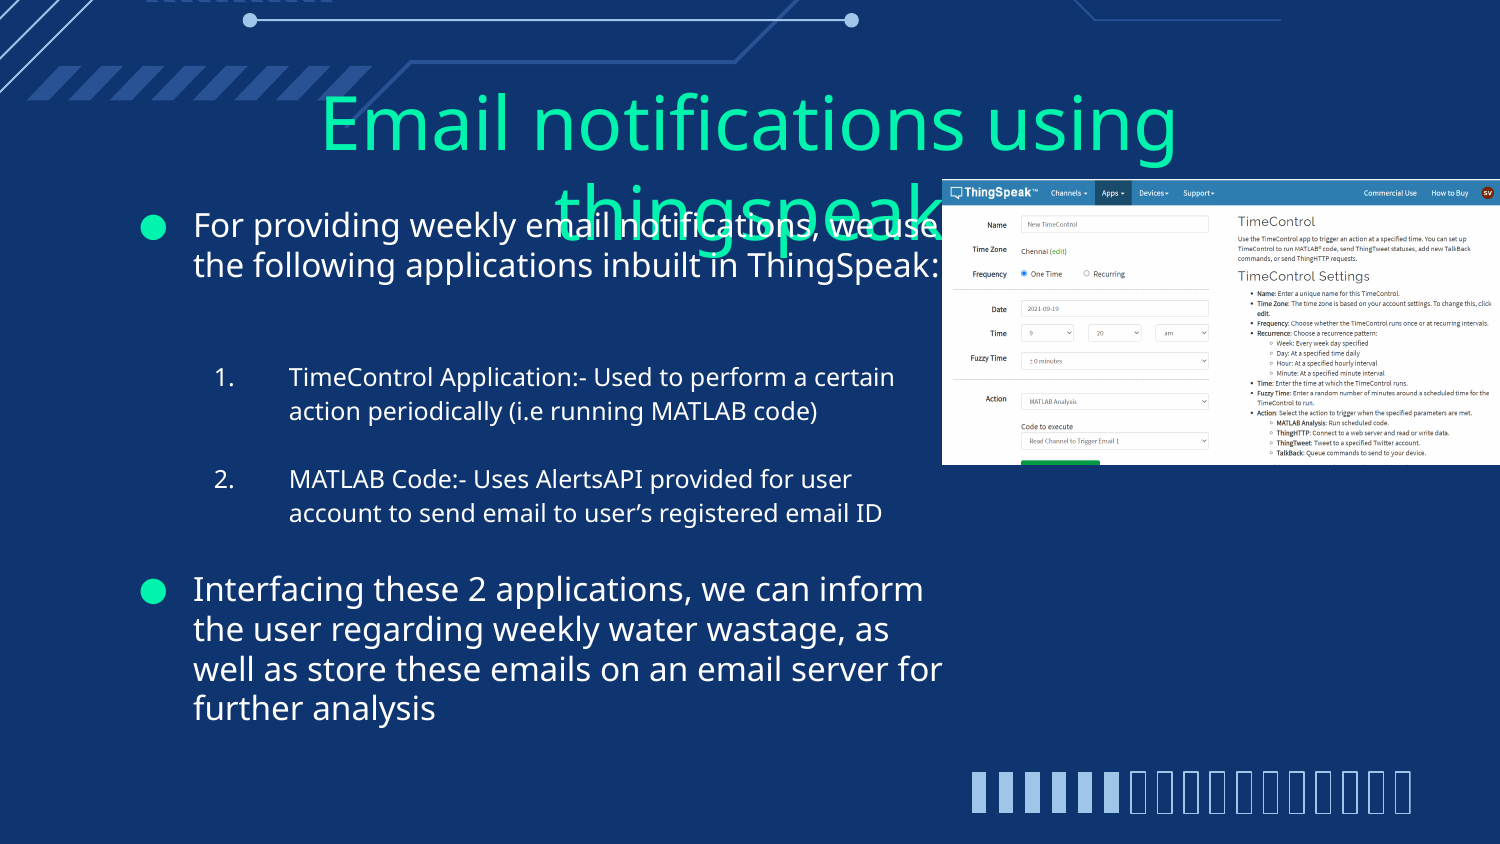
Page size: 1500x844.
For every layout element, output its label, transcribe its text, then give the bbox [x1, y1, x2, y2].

list For providing weekly email notifications, we use the following applications inbuilt in ThingSpeak: TimeControl Application:- Used to perform a certain action periodically (i.e running MATLAB code) MATLAB Code:- Uses AlertsAPI provided for user account to send email to user’s registered email ID Interfacing these 2 applications, we can inform the user regarding weekly water wastage, as well as store these emails on an email server for further analysis [118, 203, 949, 750]
picture [942, 179, 1500, 466]
title Email notifications using thingspeak [118, 75, 1382, 156]
